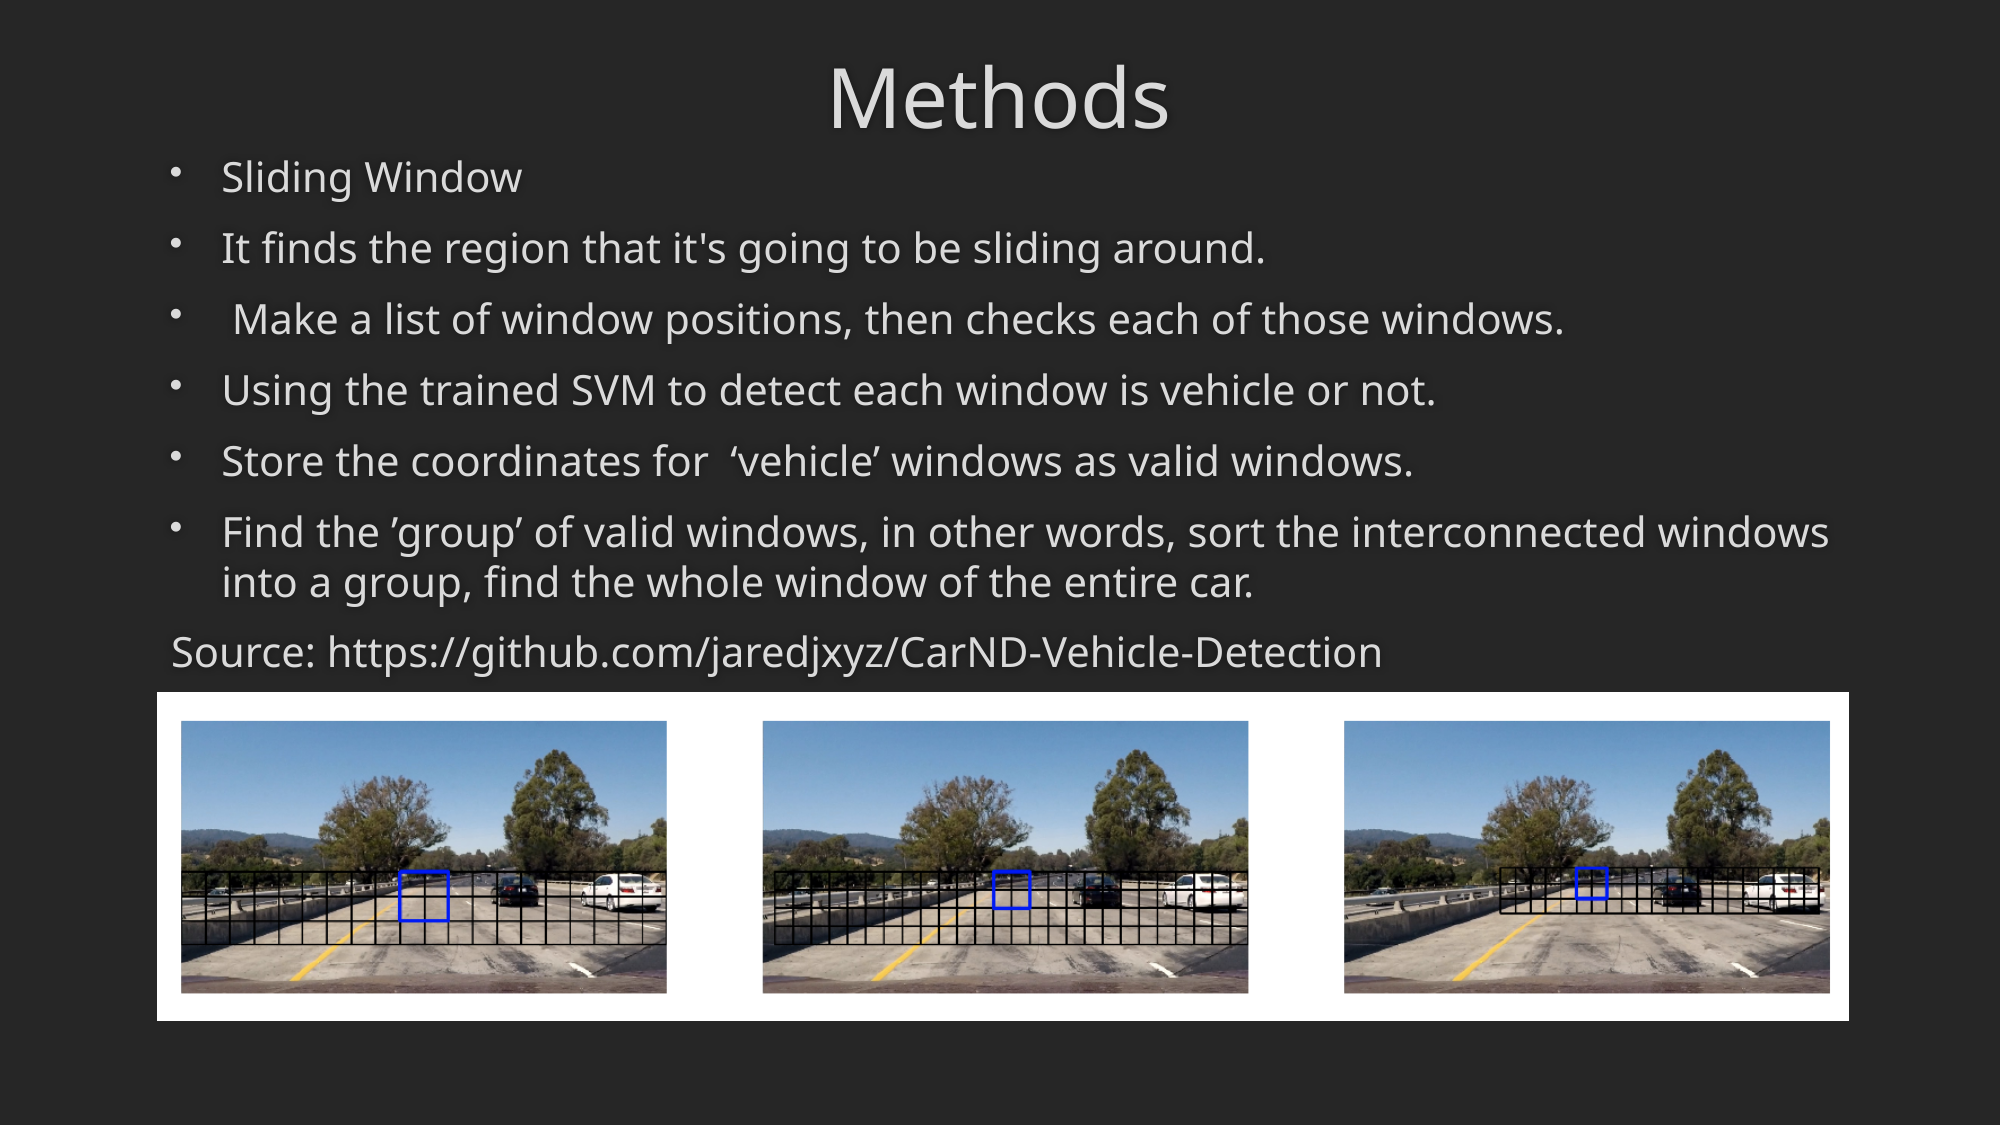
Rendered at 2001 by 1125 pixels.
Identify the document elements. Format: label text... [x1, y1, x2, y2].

picture [157, 692, 1849, 1021]
list Sliding Window It finds the region that it's going to be sliding around. Make a list of window positions, then checks each of those windows. Using the trained SVM to detect each window is vehicle or not. Store the coordinates for ‘vehicle’ windows as valid windows. Find the ’group’ of valid windows, in other words, sort the interconnected windows into a group, find the whole window of the entire car. Source: https://github.com/jaredjxyz/CarND-Vehicle-Detection [149, 143, 1849, 700]
title Methods [149, 15, 1849, 139]
